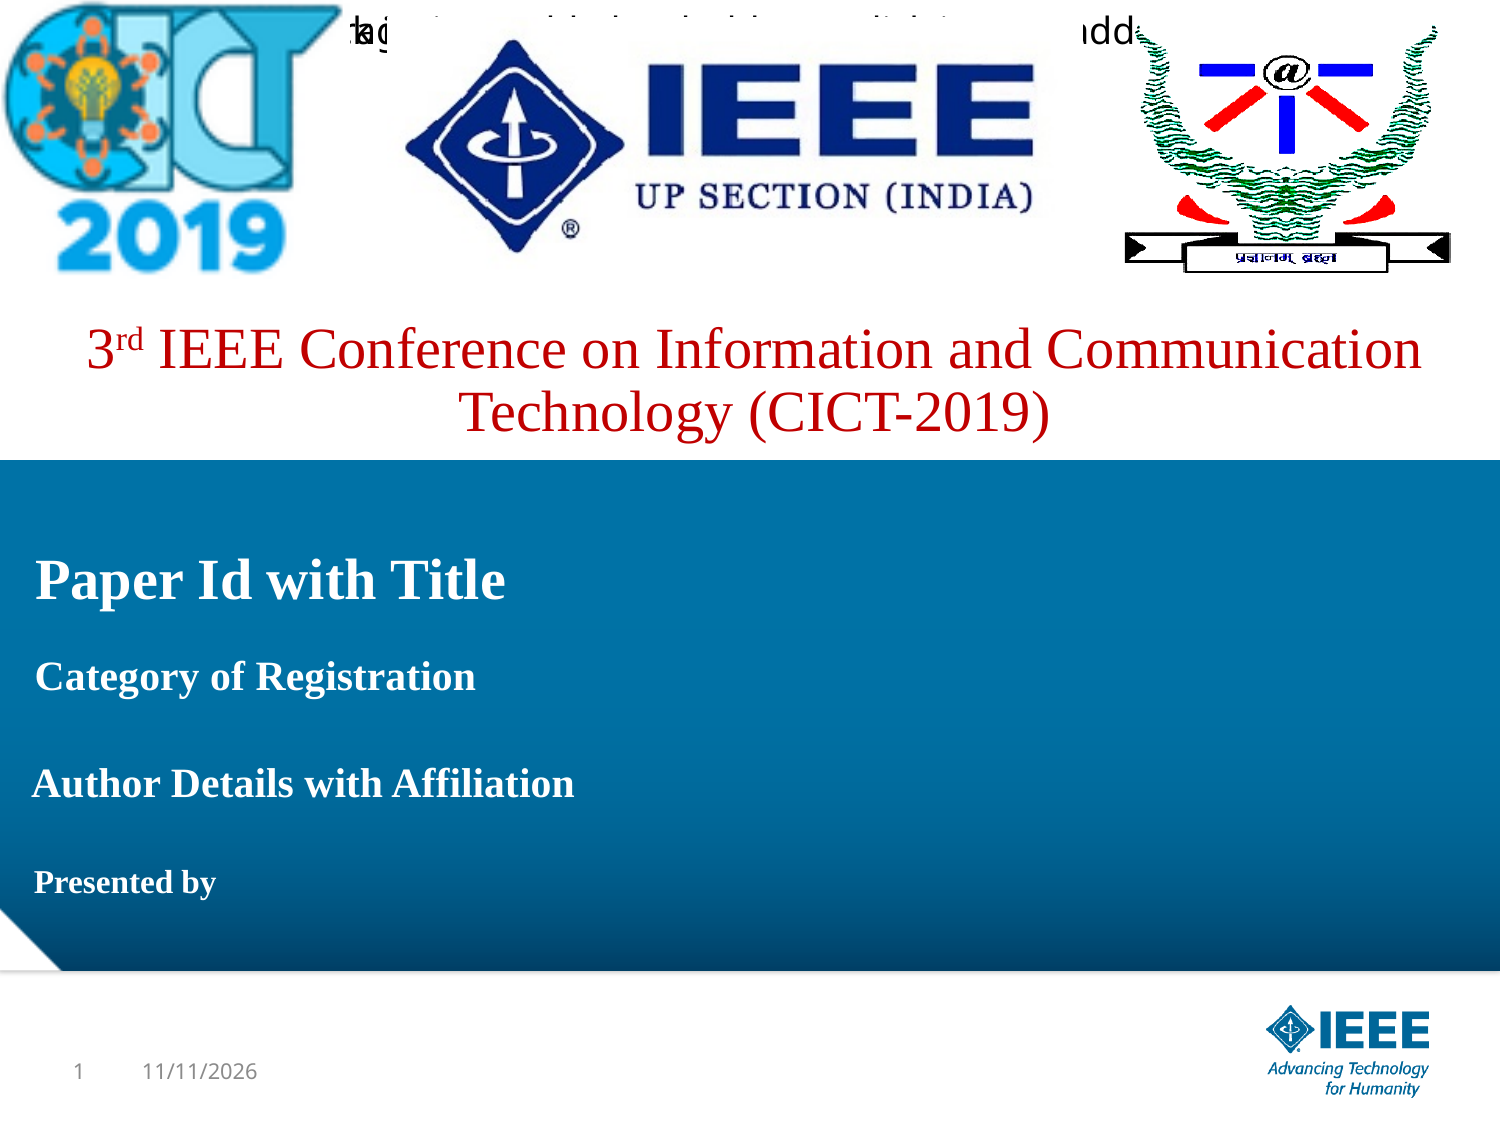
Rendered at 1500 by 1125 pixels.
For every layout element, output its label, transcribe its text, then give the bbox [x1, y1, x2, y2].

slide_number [141, 1042, 412, 1103]
slide_number 1 [72, 1042, 132, 1103]
picture [387, 0, 1084, 283]
list Presented by [18, 852, 1318, 915]
text_box Category of Registration [19, 647, 1318, 718]
picture [1124, 12, 1452, 279]
subtitle Author Details with Affiliation [15, 754, 1314, 825]
title Paper Id with Title [20, 518, 1318, 644]
picture [0, 971, 1500, 1125]
text_box 3rd IEEE Conference on Information and Communication Technology (CICT-2019) [42, 318, 1468, 444]
picture [0, 0, 350, 283]
